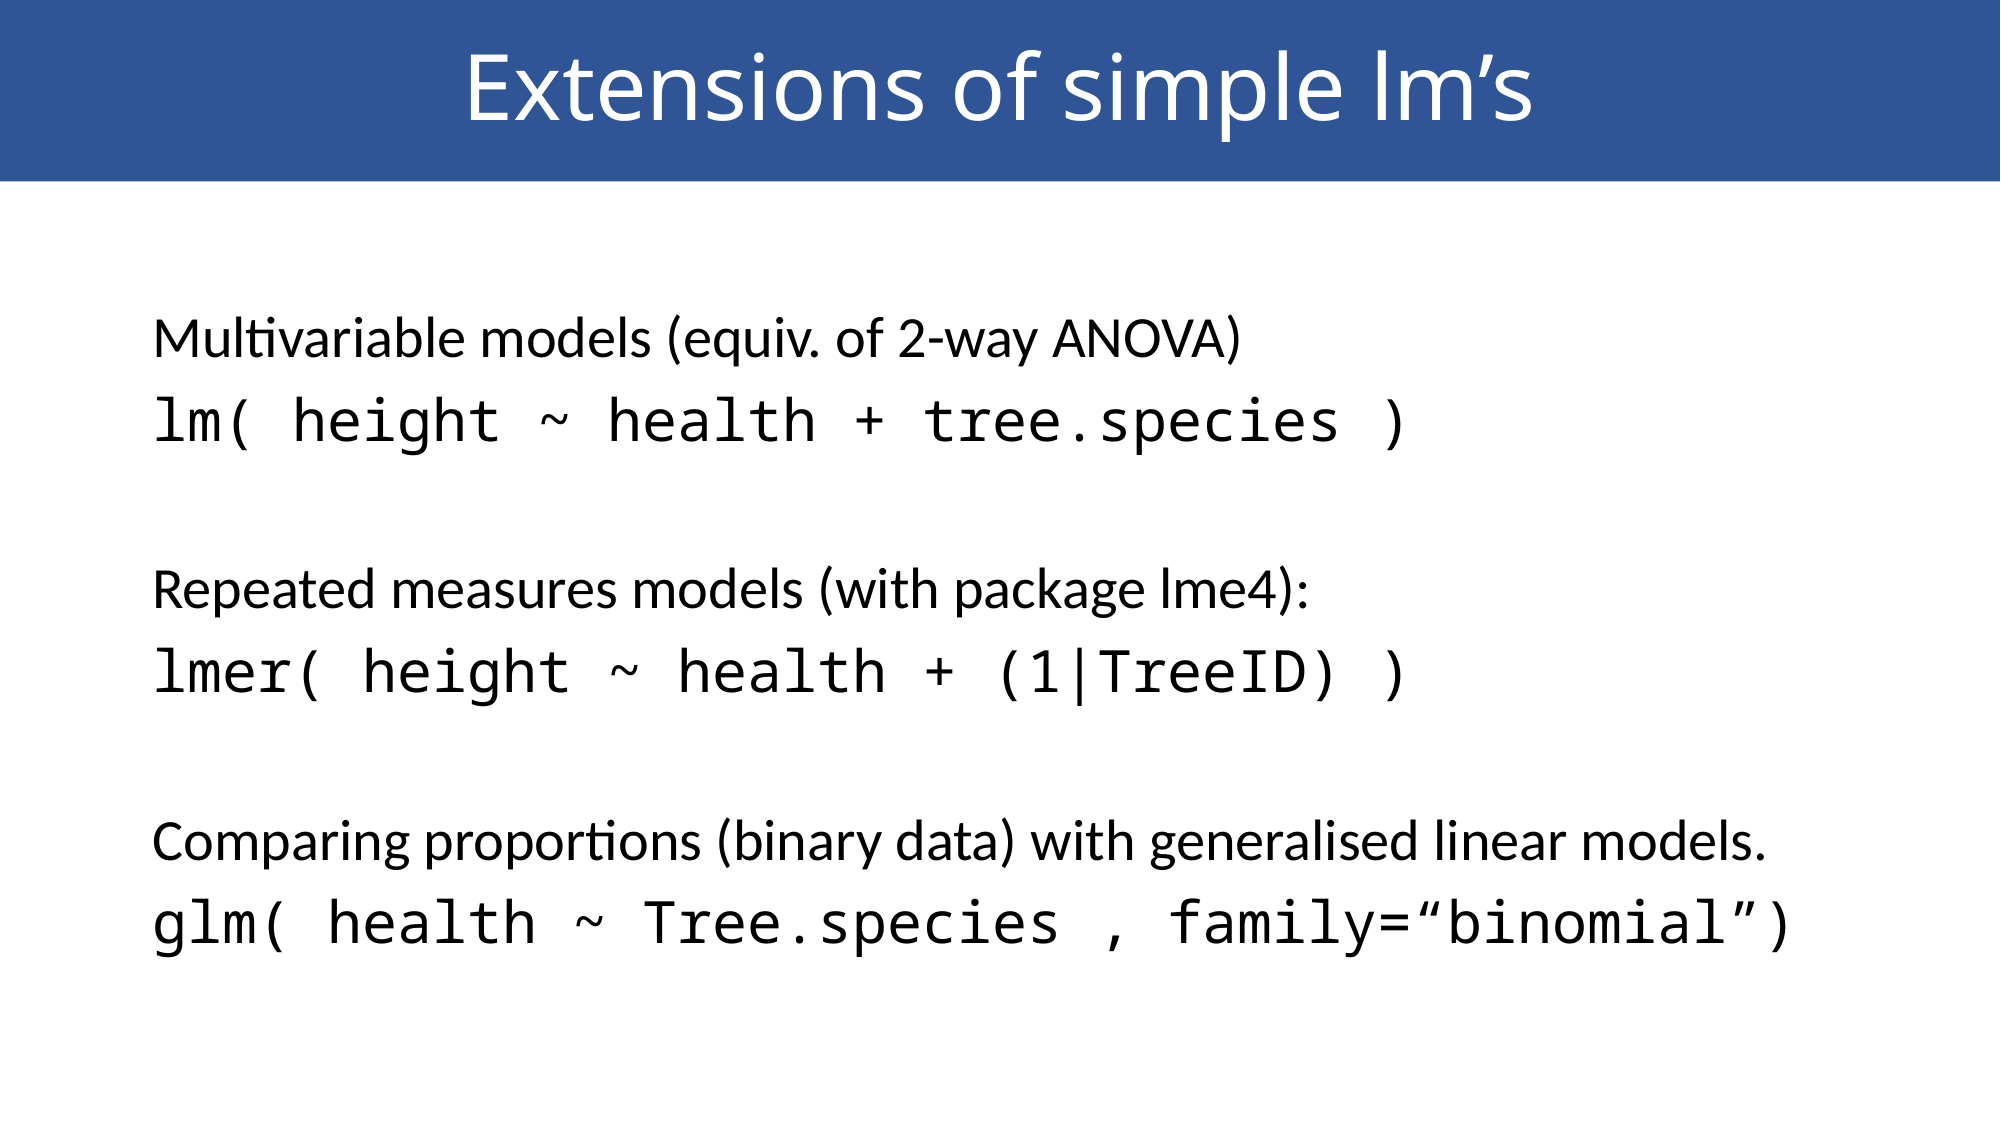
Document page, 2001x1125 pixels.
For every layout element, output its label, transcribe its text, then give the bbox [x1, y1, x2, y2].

title Extensions of simple lm’s [0, 0, 2000, 182]
list Multivariable models (equiv. of 2-way ANOVA) lm( height ~ health + tree.species ) Repeated measures models (with package lme4): lmer( height ~ health + (1|TreeID) ) Comparing proportions (binary data) with generalised linear models. glm( health ~ Tree.species , family=“binomial”) [137, 299, 1863, 1014]
